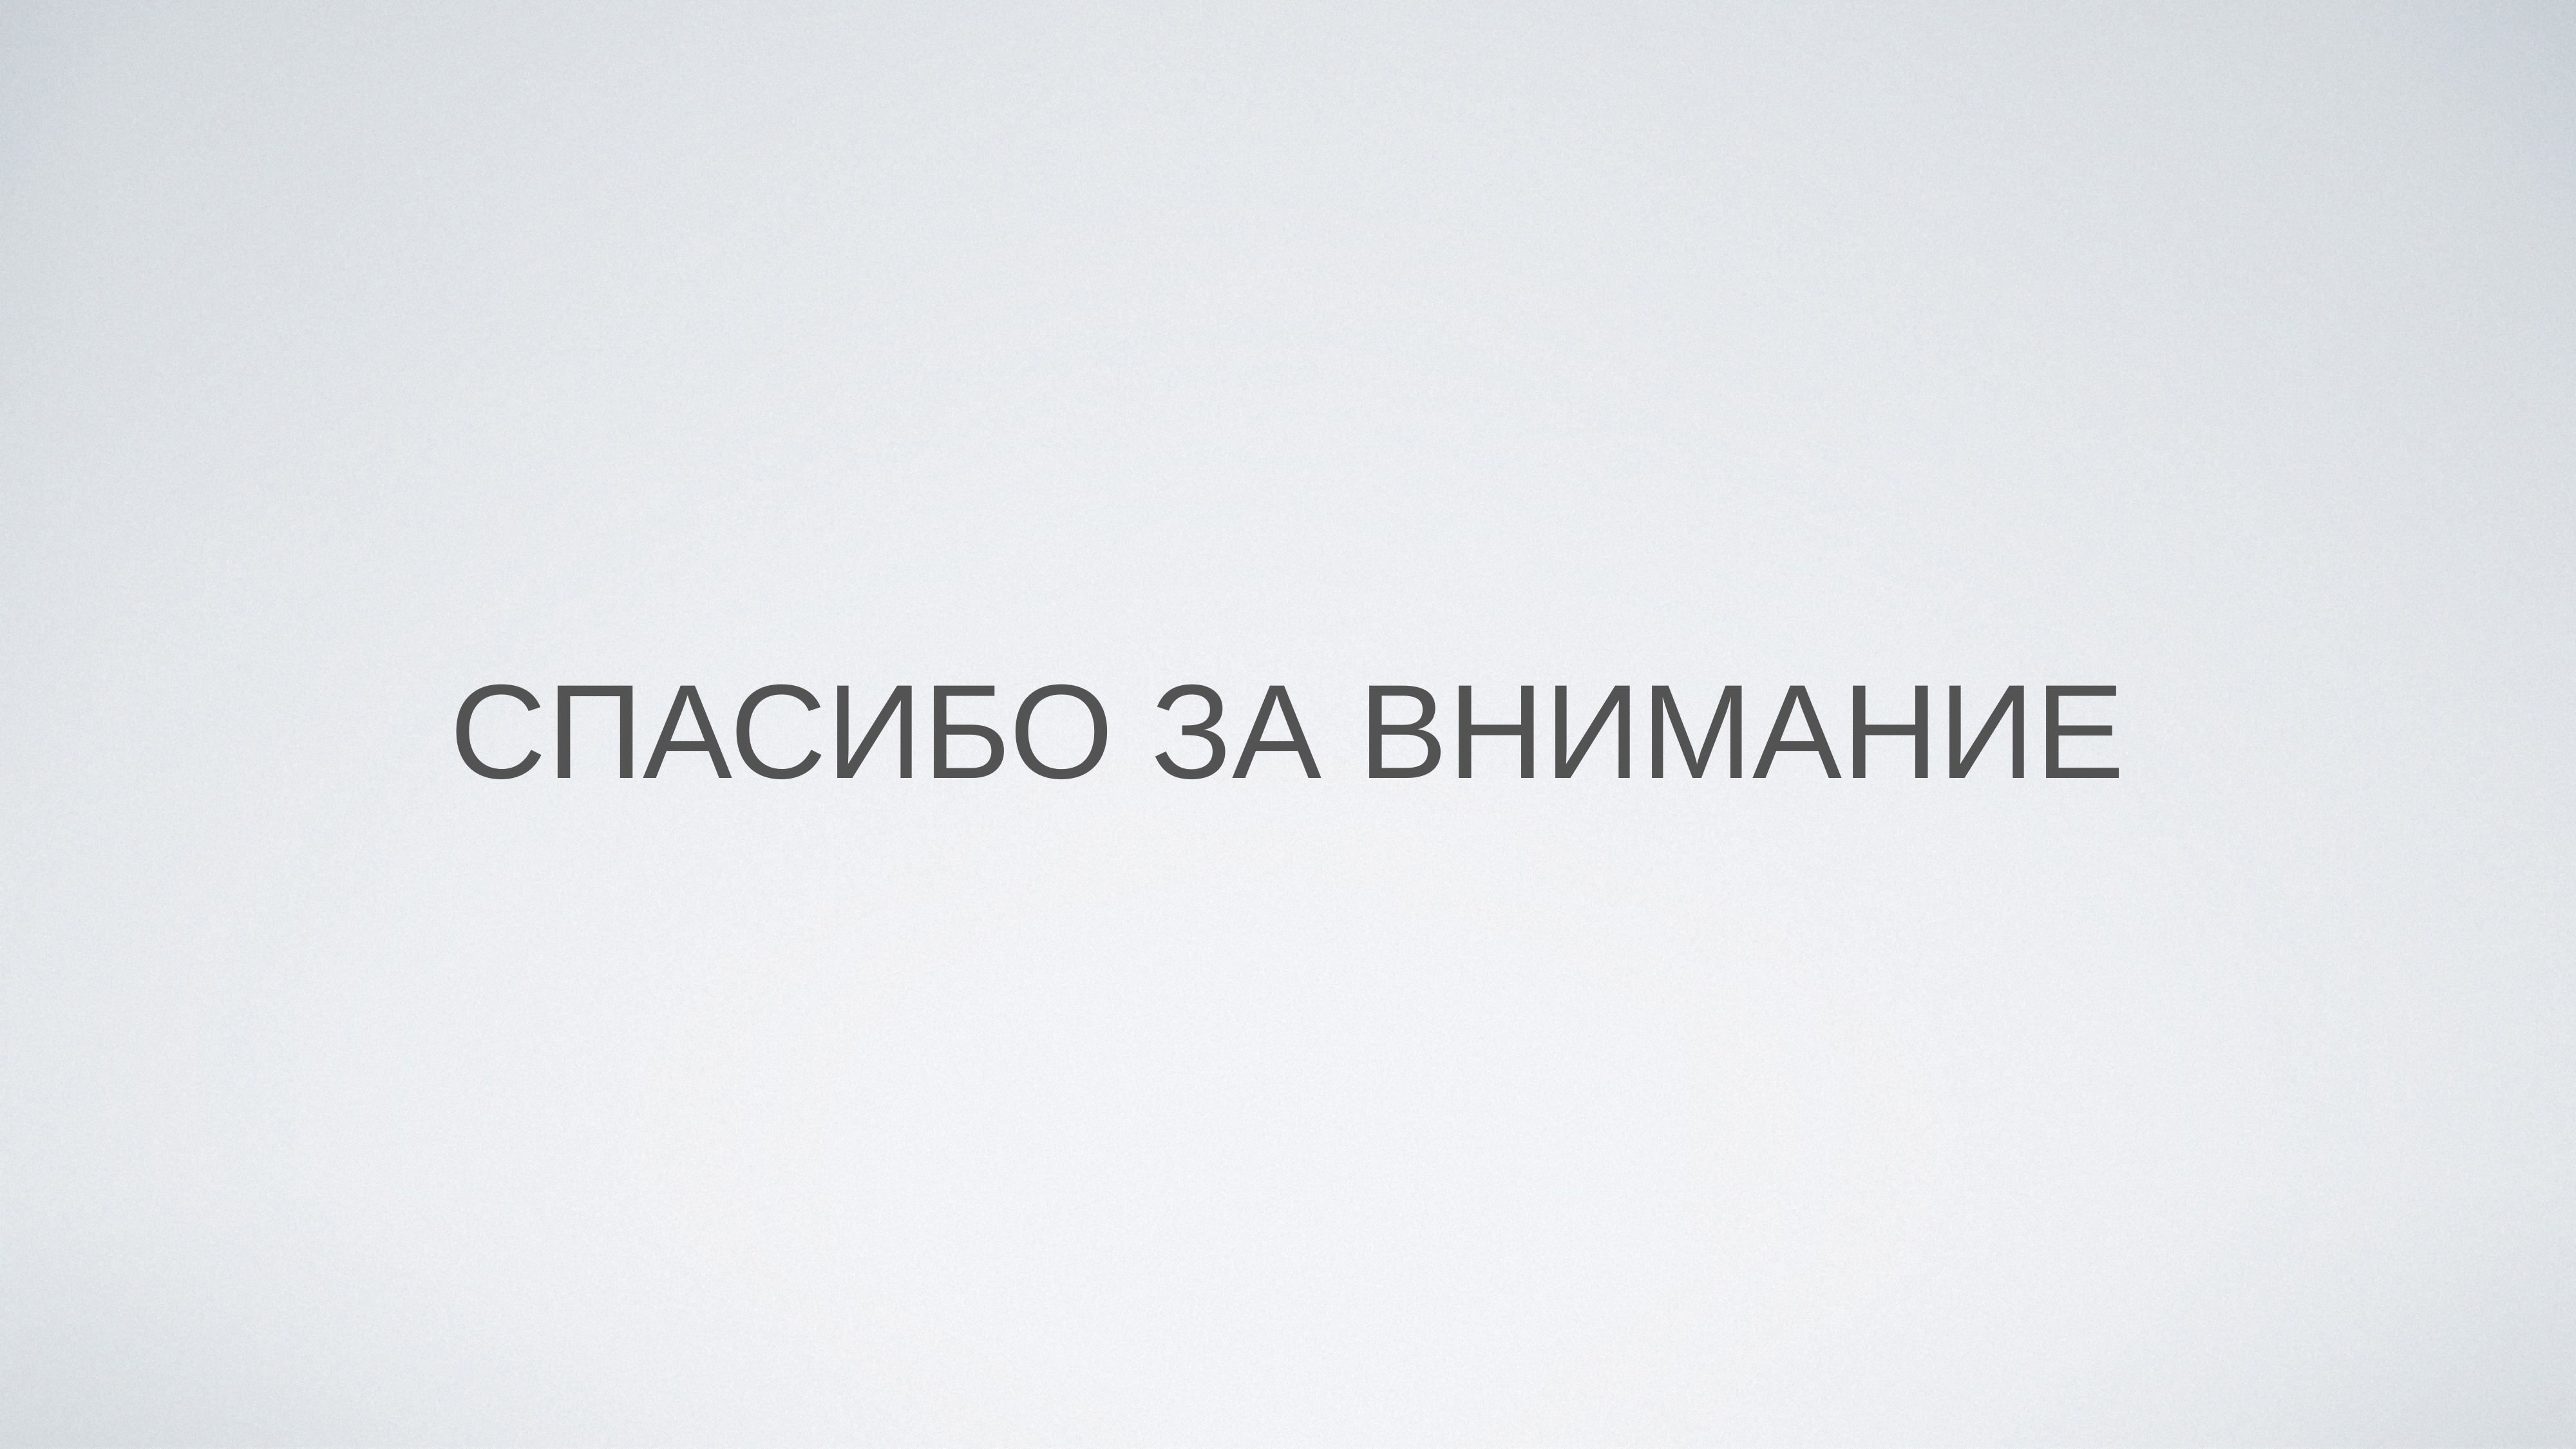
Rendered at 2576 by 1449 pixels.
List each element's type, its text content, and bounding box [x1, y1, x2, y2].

picture [0, 0, 2576, 1449]
title Спасибо за внимание [70, 543, 2506, 906]
